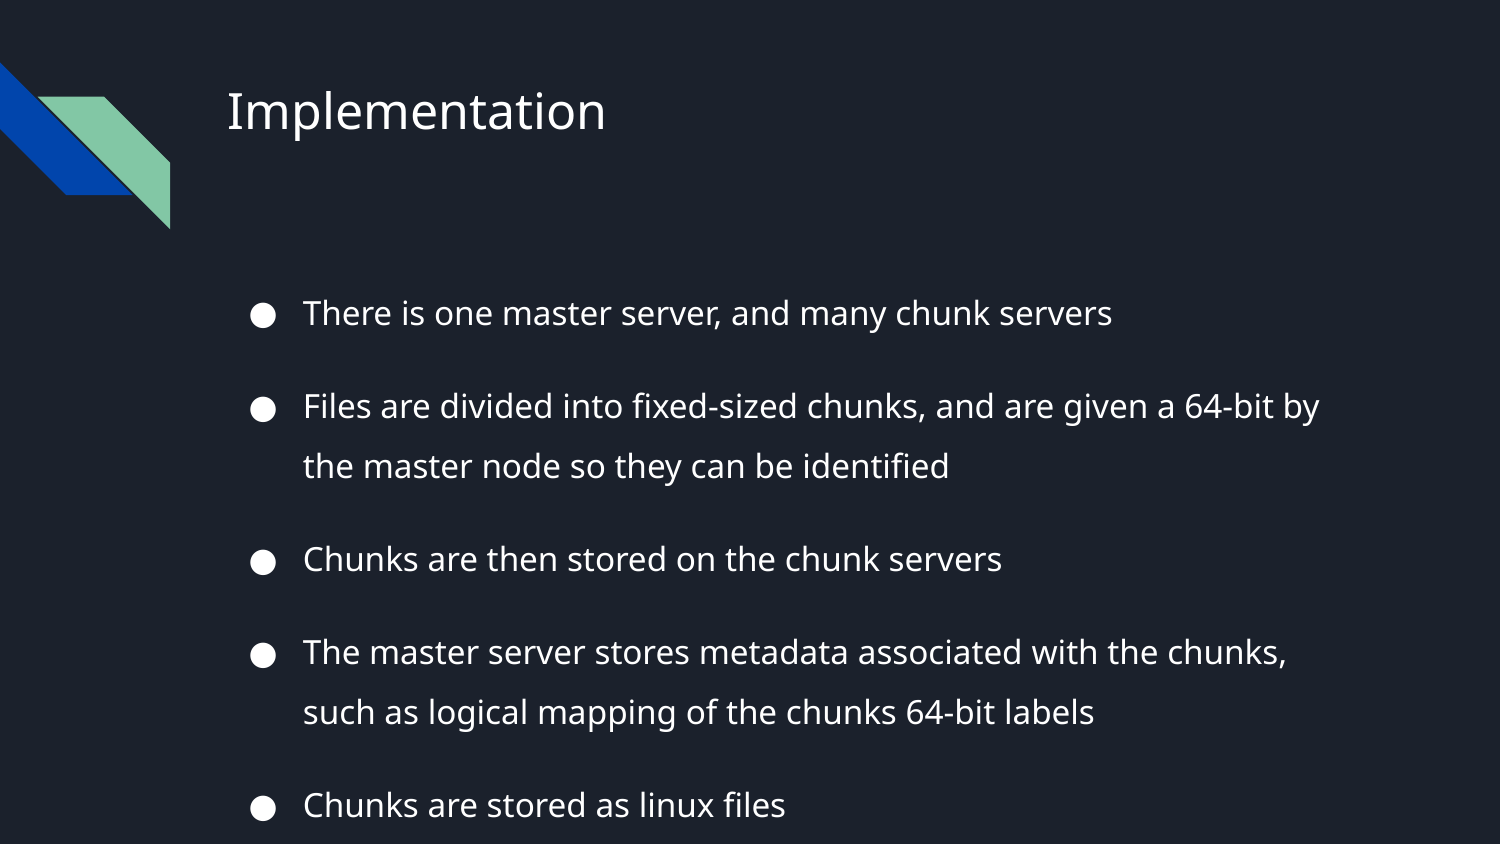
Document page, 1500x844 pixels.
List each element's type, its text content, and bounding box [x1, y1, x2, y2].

title Implementation [212, 64, 1368, 215]
list There is one master server, and many chunk servers Files are divided into fixed-sized chunks, and are given a 64-bit by the master node so they can be identified Chunks are then stored on the chunk servers The master server stores metadata associated with the chunks, such as logical mapping of the chunks 64-bit labels Chunks are stored as linux files [212, 257, 1368, 735]
